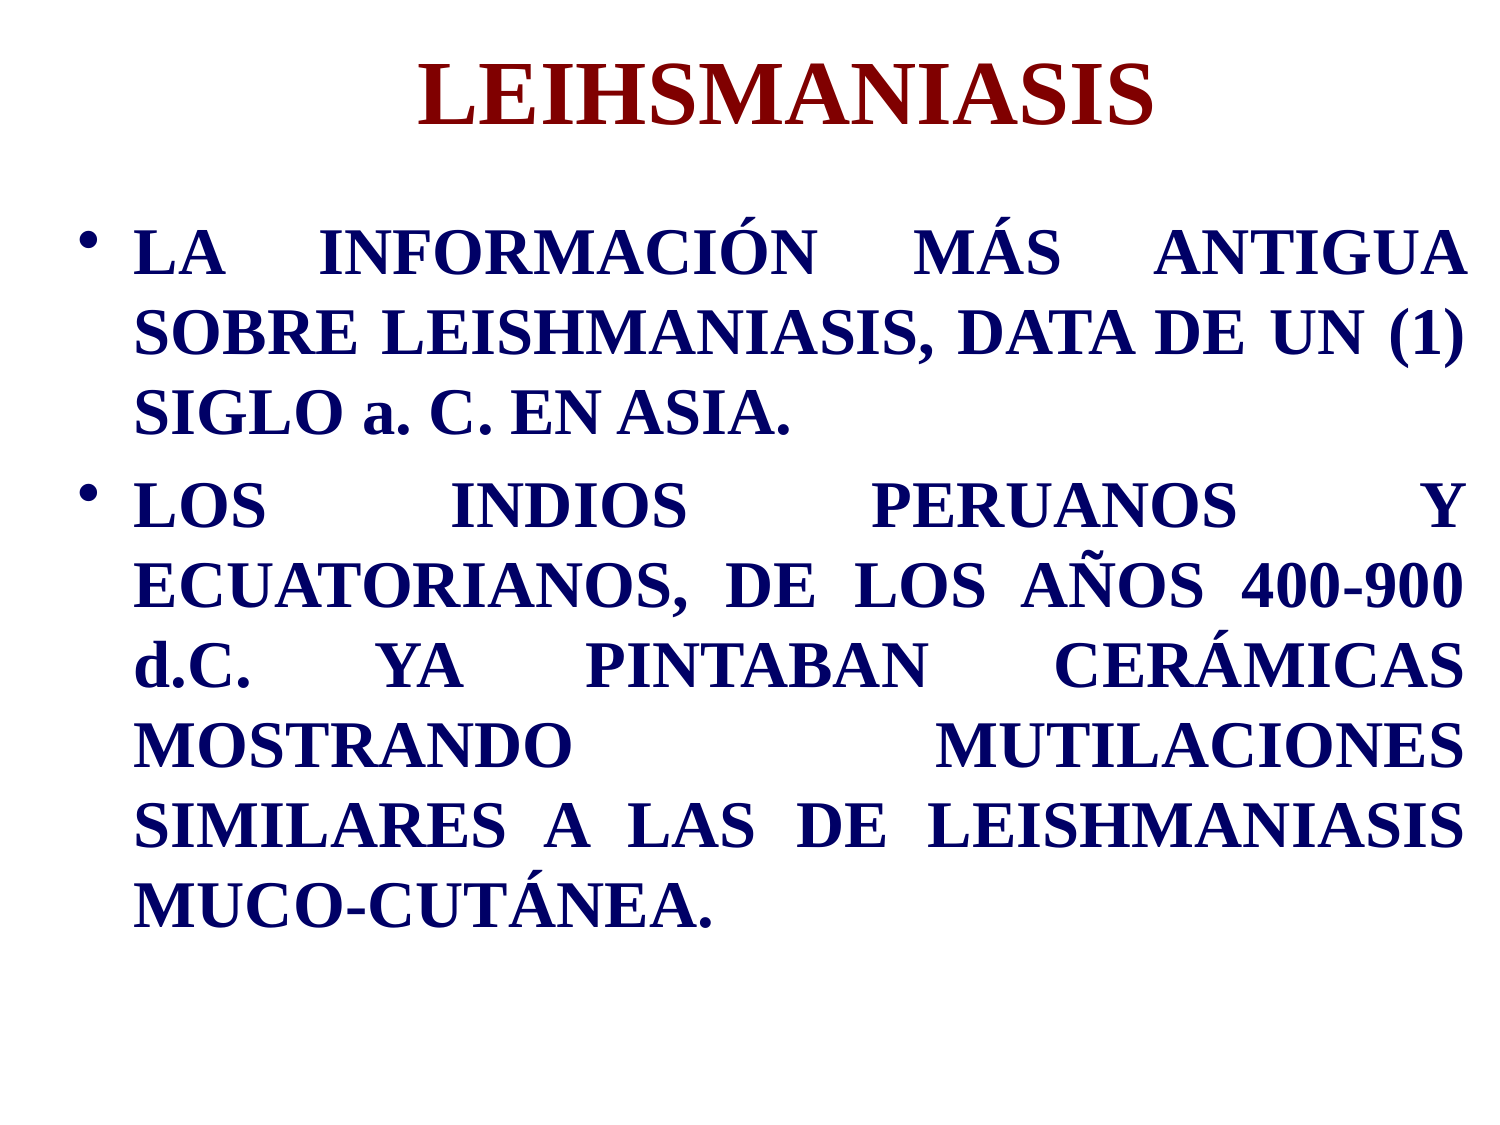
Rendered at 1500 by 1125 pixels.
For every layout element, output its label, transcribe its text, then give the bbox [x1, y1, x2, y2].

list LA INFORMACIÓN MÁS ANTIGUA SOBRE LEISHMANIASIS, DATA DE UN (1) SIGLO a. C. EN ASIA. LOS INDIOS PERUANOS Y ECUATORIANOS, DE LOS AÑOS 400-900 d.C. YA PINTABAN CERÁMICAS MOSTRANDO MUTILACIONES SIMILARES A LAS DE LEISHMANIASIS MUCO-CUTÁNEA. [62, 200, 1482, 1088]
title LEIHSMANIASIS [150, 37, 1425, 138]
